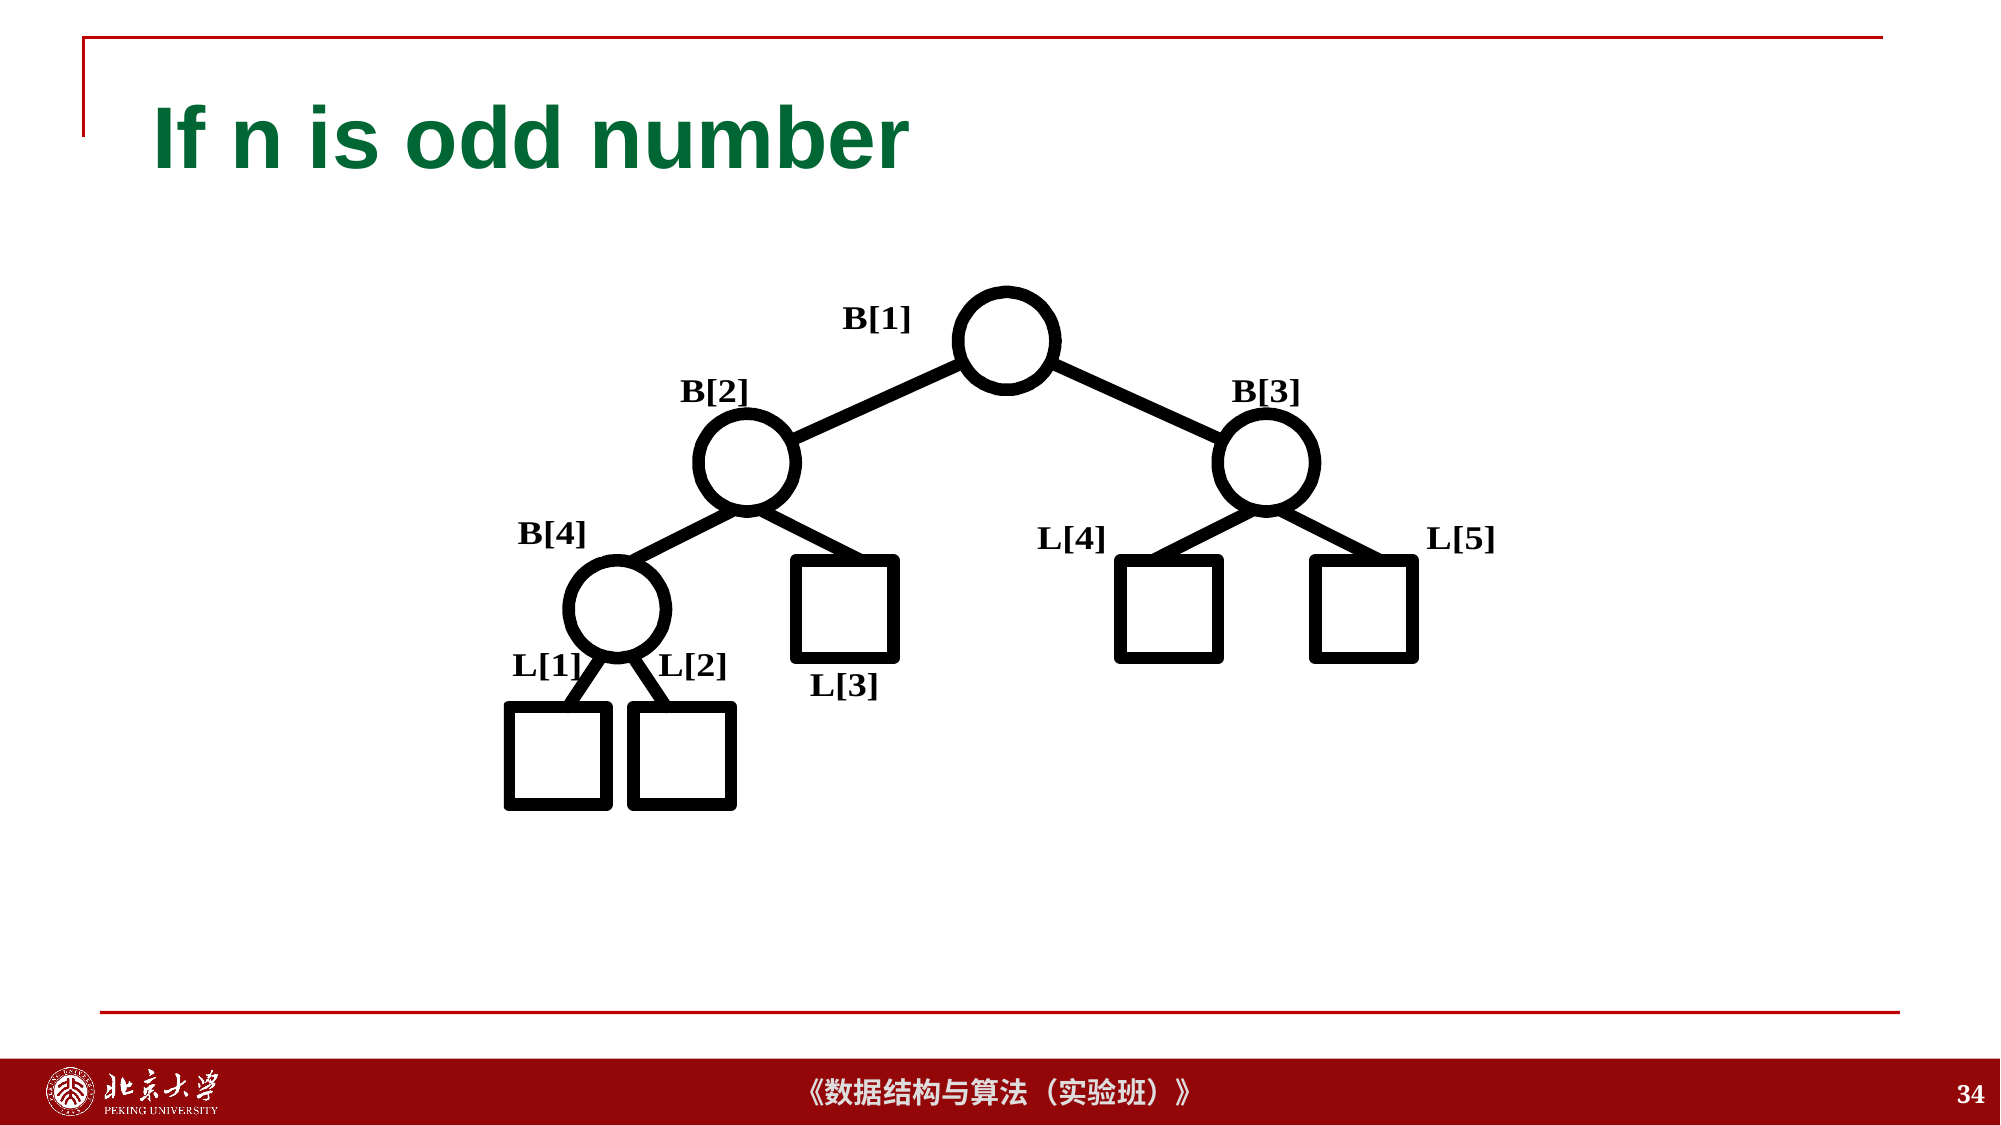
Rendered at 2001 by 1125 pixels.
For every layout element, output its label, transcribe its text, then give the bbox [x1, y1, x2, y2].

picture [46, 1067, 218, 1116]
title If n is odd number [137, 59, 1863, 209]
slide_number 34 [1550, 1065, 2000, 1125]
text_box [503, 266, 1512, 839]
